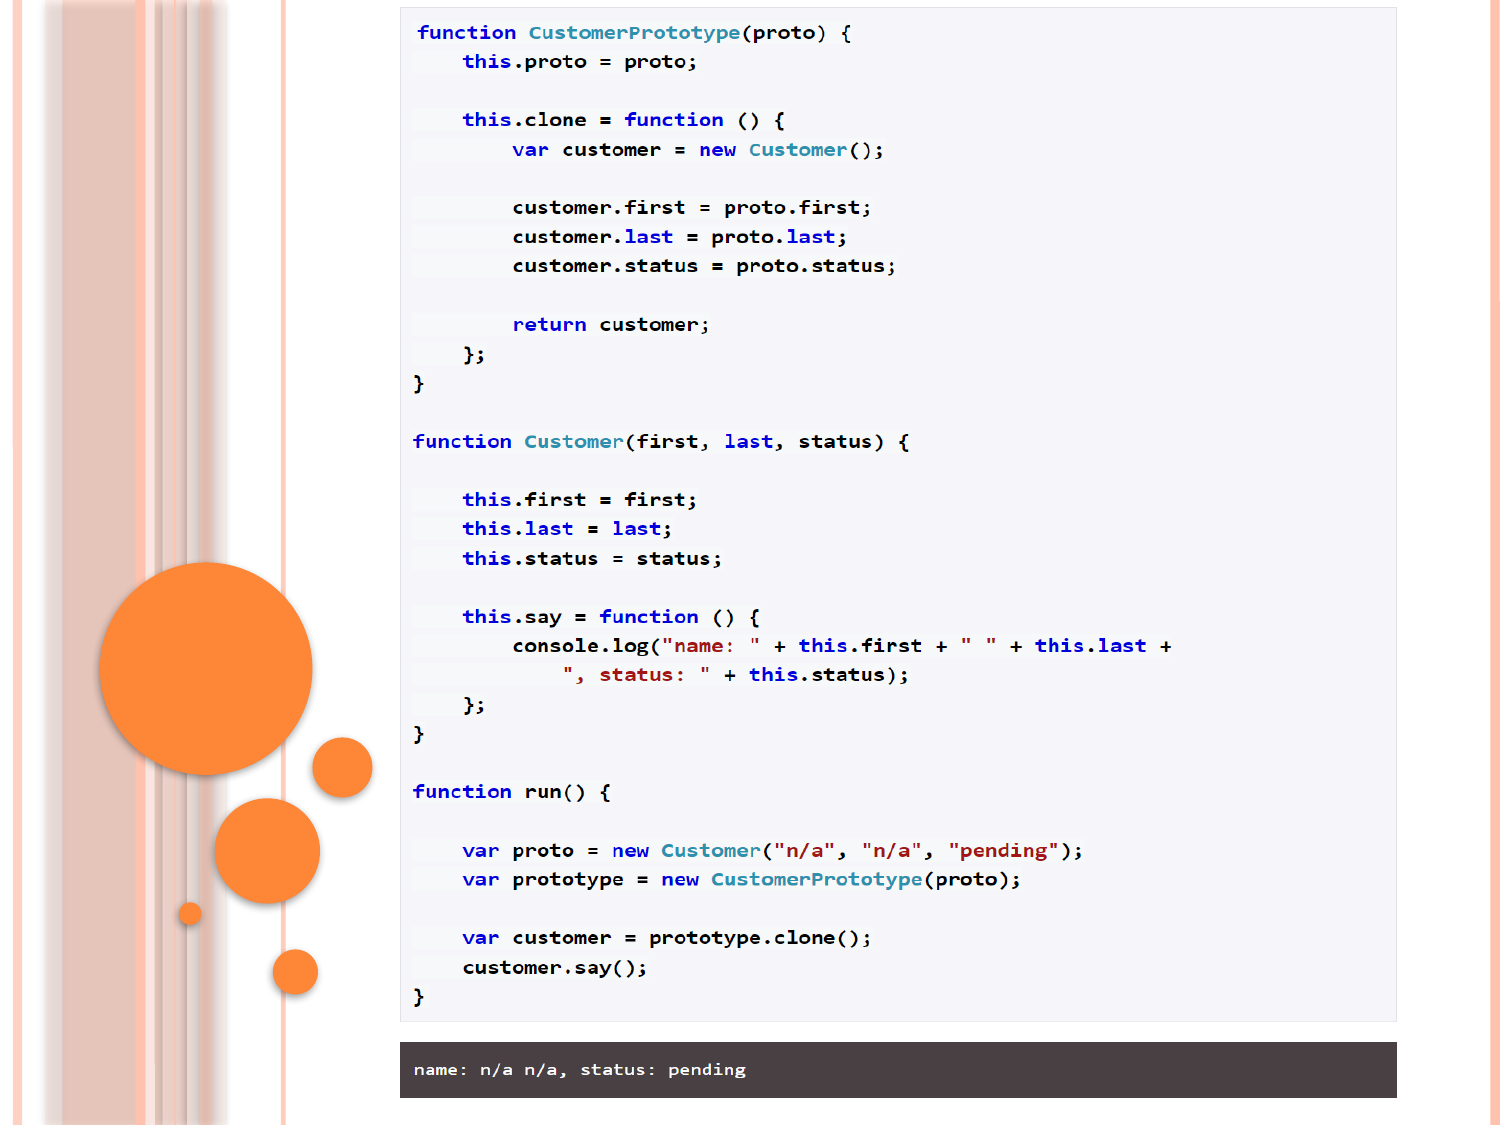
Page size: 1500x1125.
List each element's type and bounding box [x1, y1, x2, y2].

picture [383, 0, 1401, 1107]
